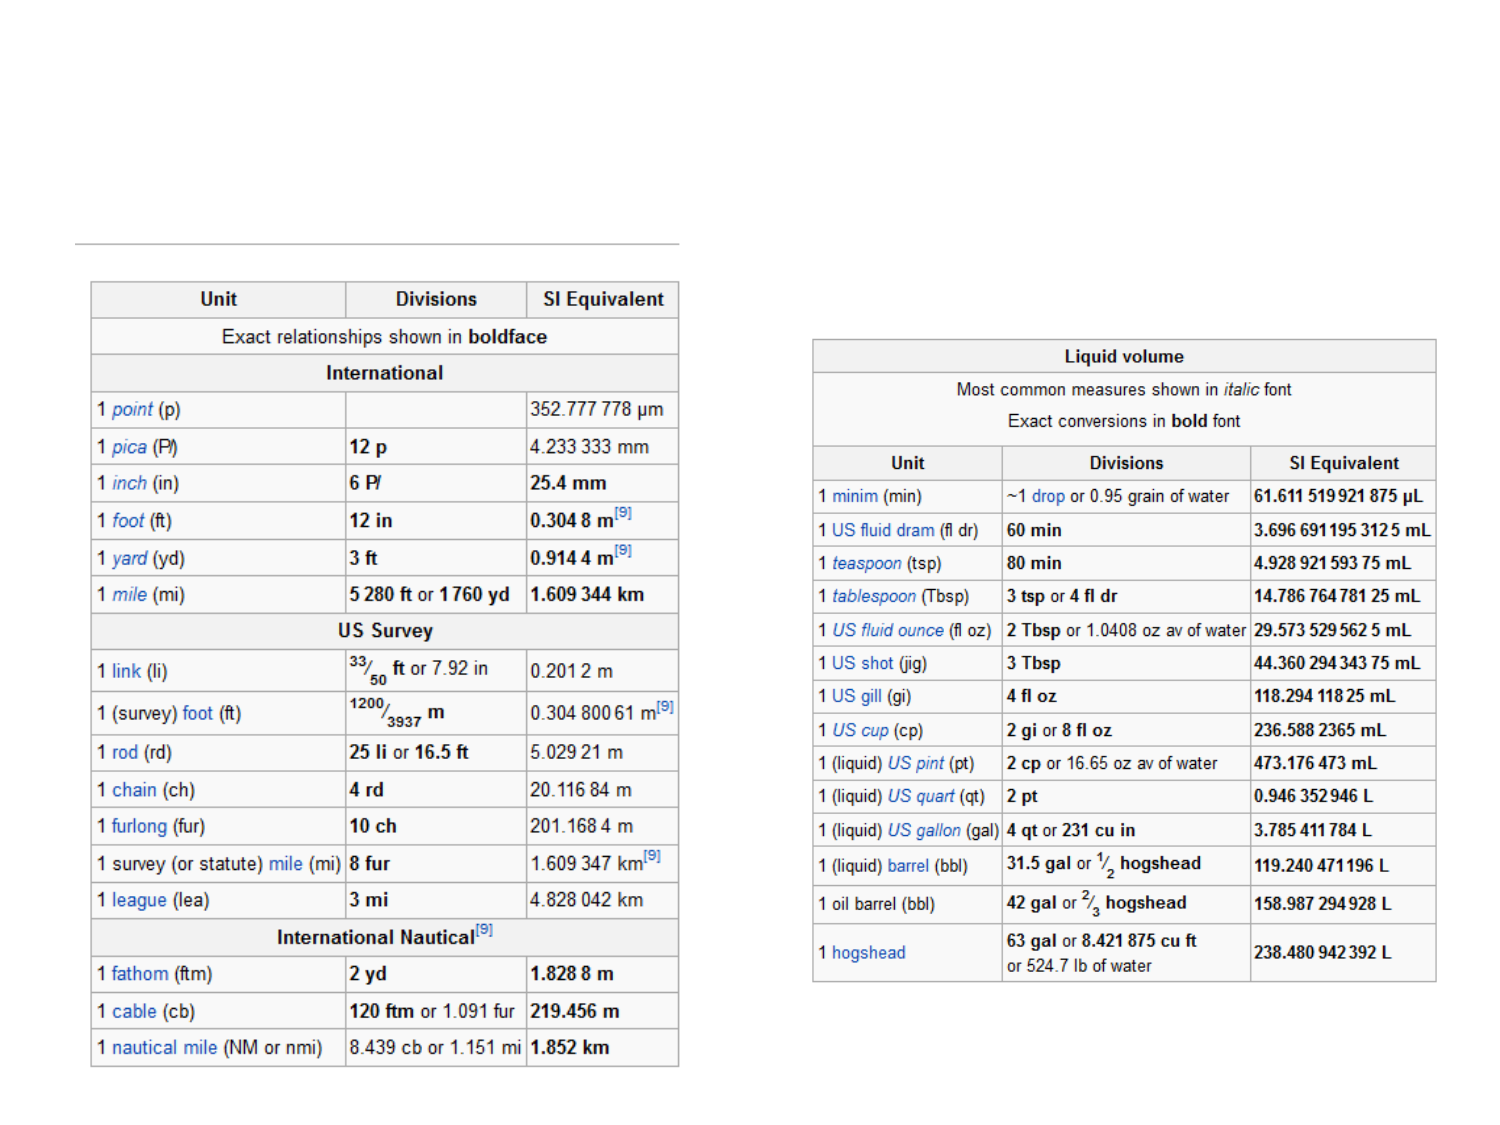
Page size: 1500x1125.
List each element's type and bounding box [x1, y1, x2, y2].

picture [798, 287, 1454, 1007]
list [74, 224, 688, 1106]
